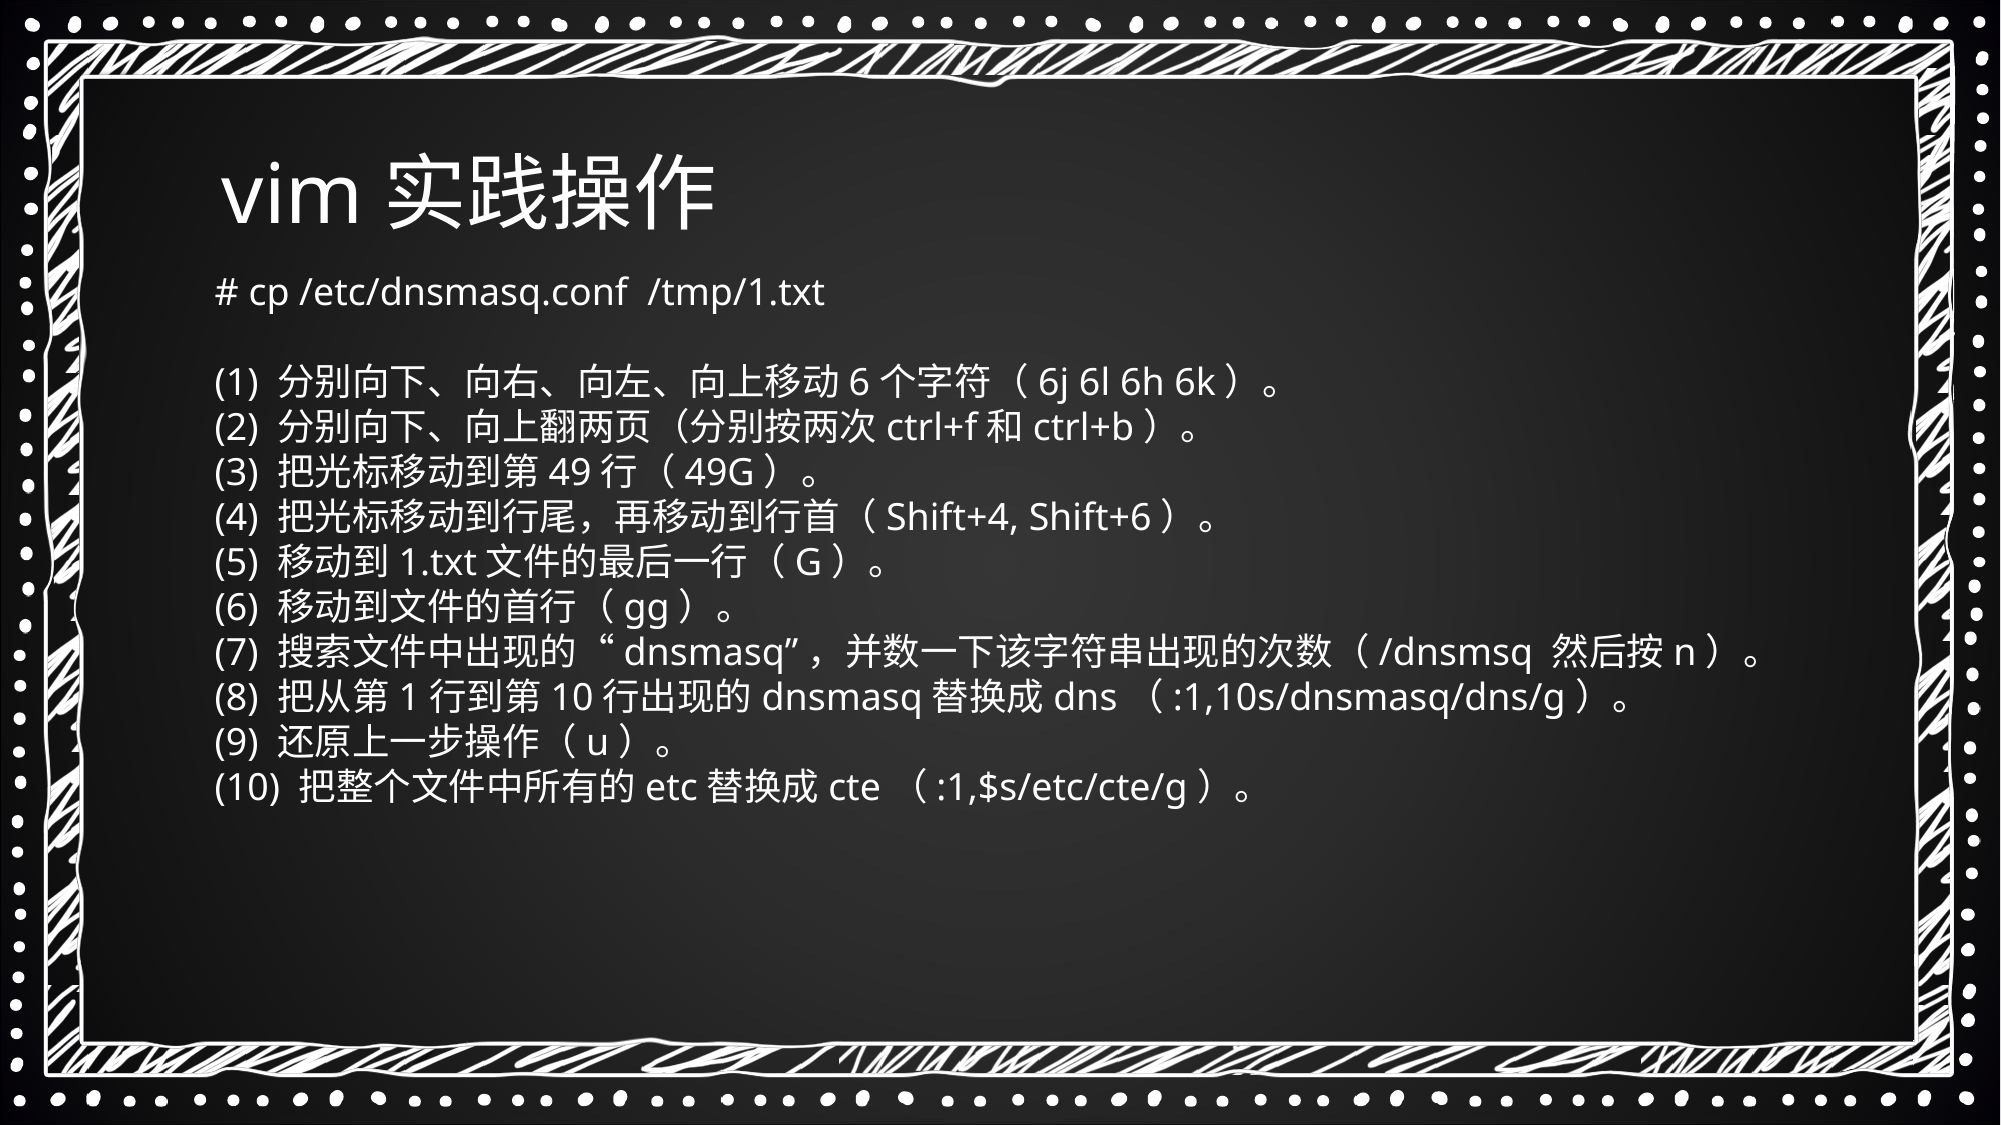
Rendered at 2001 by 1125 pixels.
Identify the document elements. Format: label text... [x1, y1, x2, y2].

text_box # cp /etc/dnsmasq.conf /tmp/1.txt (1) 分别向下、向右、向左、向上移动6个字符（6j 6l 6h 6k）。 (2) 分别向下、向上翻两页（分别按两次ctrl+f和ctrl+b）。 (3) 把光标移动到第49行（49G）。 (4) 把光标移动到行尾，再移动到行首（Shift+4, Shift+6）。 (5) 移动到1.txt文件的最后一行（G）。 (6) 移动到文件的首行（gg）。 (7) 搜索文件中出现的“dnsmasq”，并数一下该字符串出现的次数（/dnsmsq 然后按n）。 (8) 把从第1行到第10行出现的dnsmasq替换成dns（:1,10s/dnsmasq/dns/g）。 (9) 还原上一步操作（u）。 (10) 把整个文件中所有的etc替换成cte（:1,$s/etc/cte/g）。 [206, 260, 1832, 816]
picture [0, 0, 2001, 1125]
text_box vim实践操作 [214, 133, 1503, 248]
